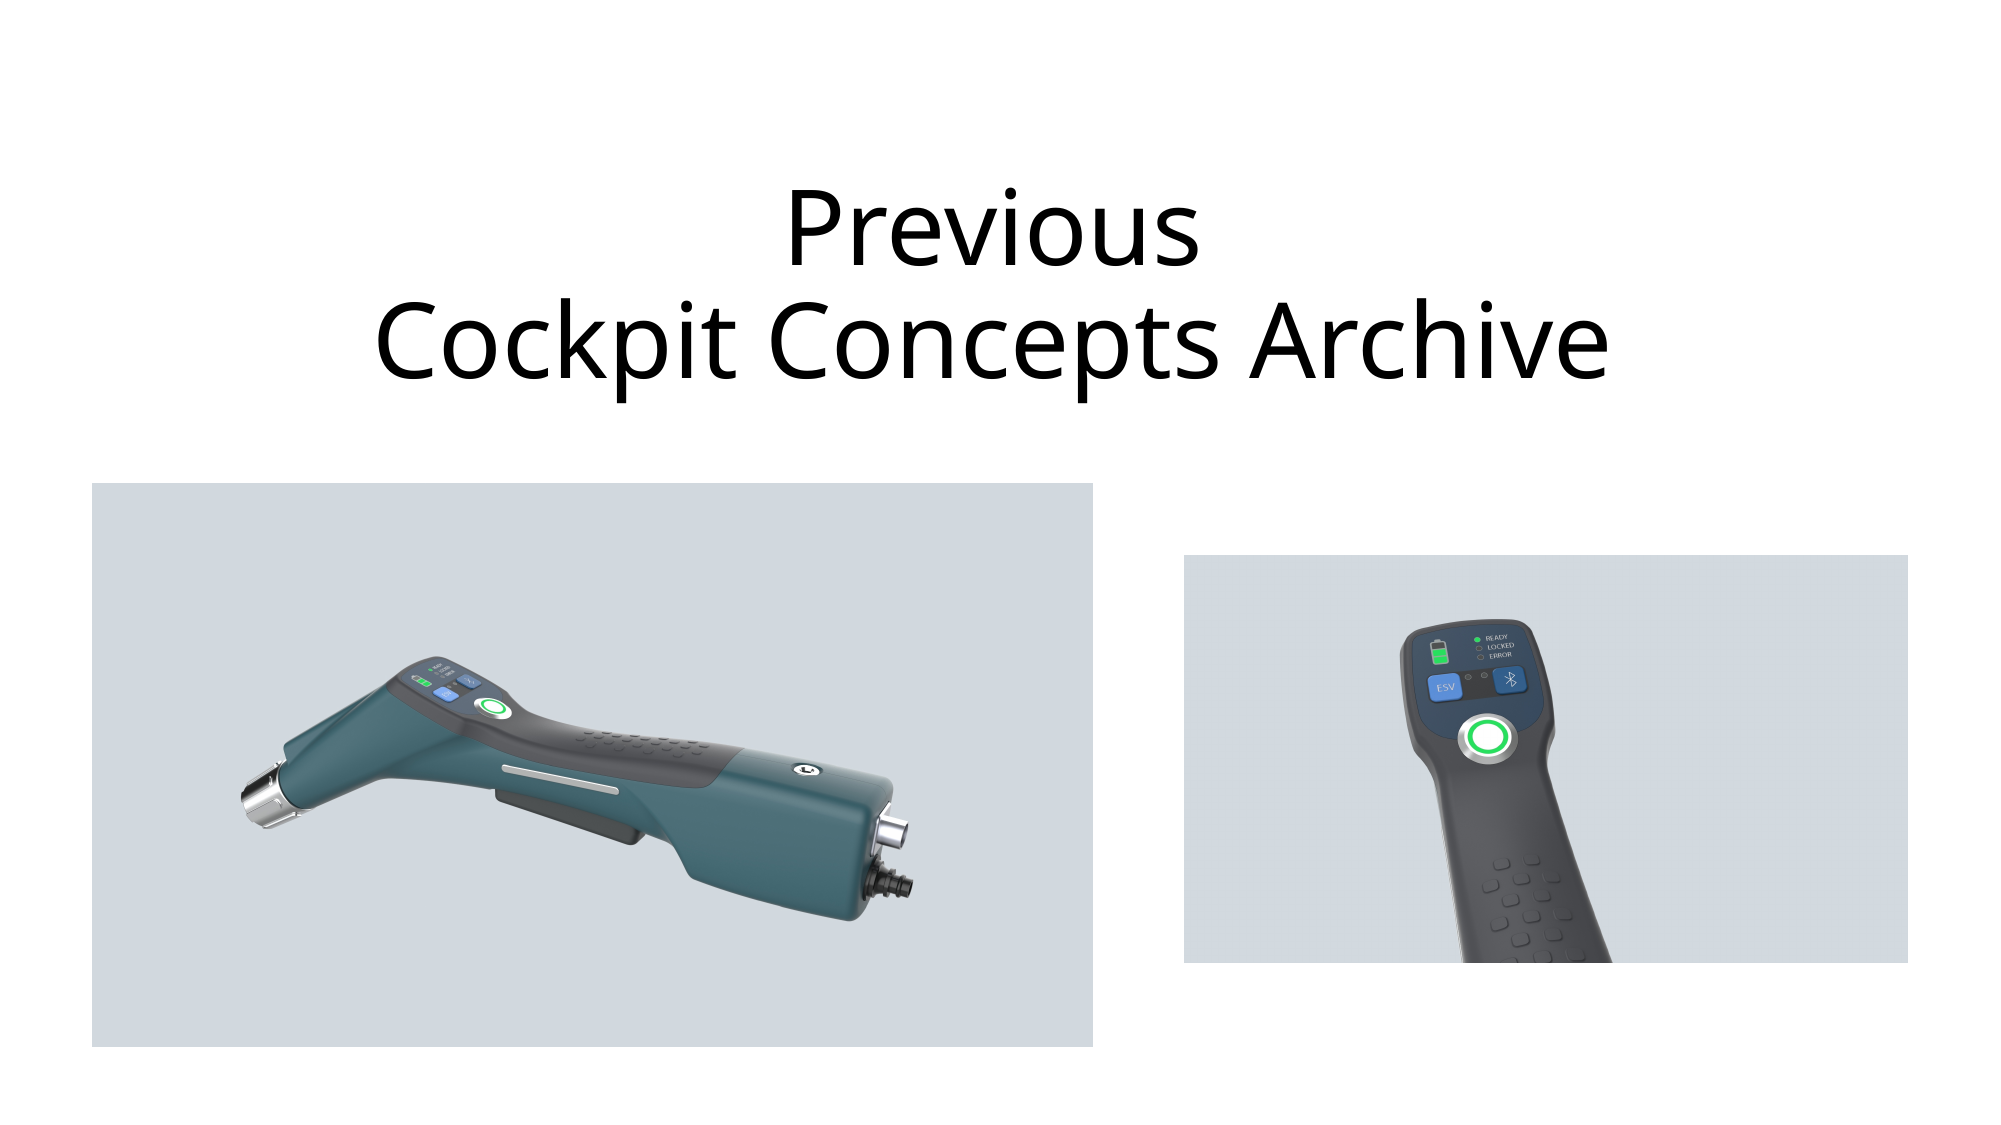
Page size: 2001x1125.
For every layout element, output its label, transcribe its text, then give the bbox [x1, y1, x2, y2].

title Previous Cockpit Concepts Archive [242, 162, 1743, 409]
picture [1184, 555, 1908, 963]
picture [92, 483, 1093, 1047]
